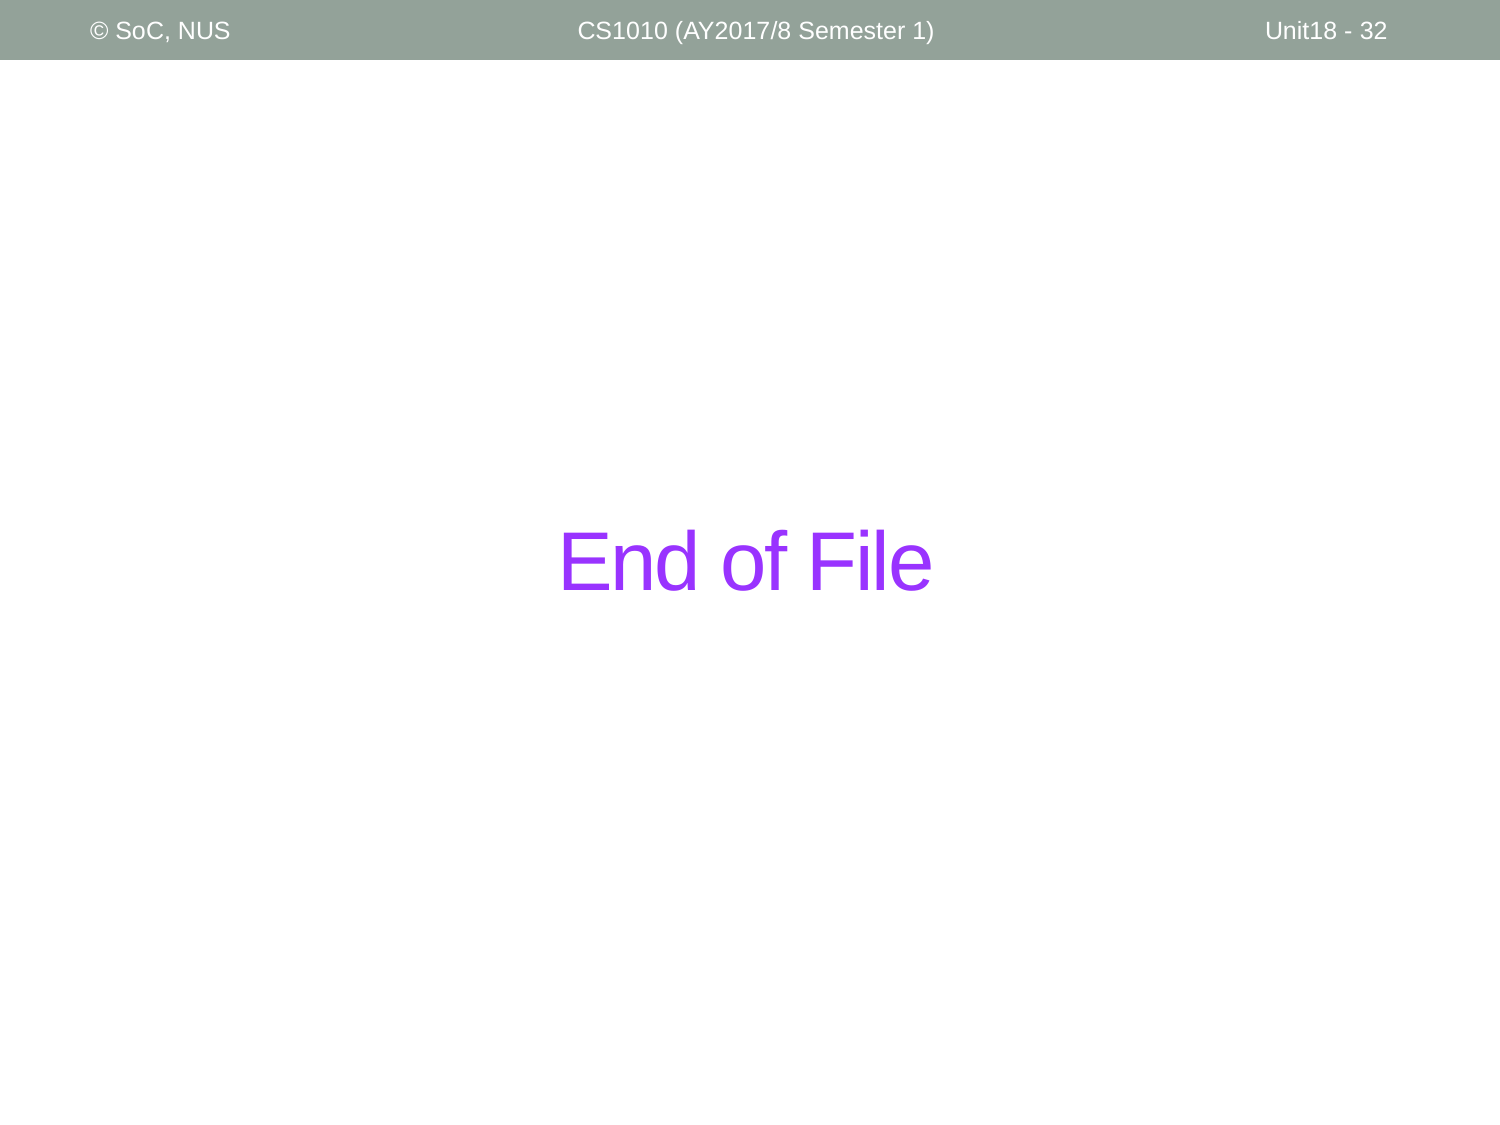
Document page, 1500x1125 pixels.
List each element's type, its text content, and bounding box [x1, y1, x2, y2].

footer CS1010 (AY2017/8 Semester 1) [562, 3, 1238, 57]
slide_number Unit18 - 32 [1250, 3, 1425, 57]
slide_number © SoC, NUS [75, 3, 550, 57]
title End of File [192, 463, 1300, 651]
